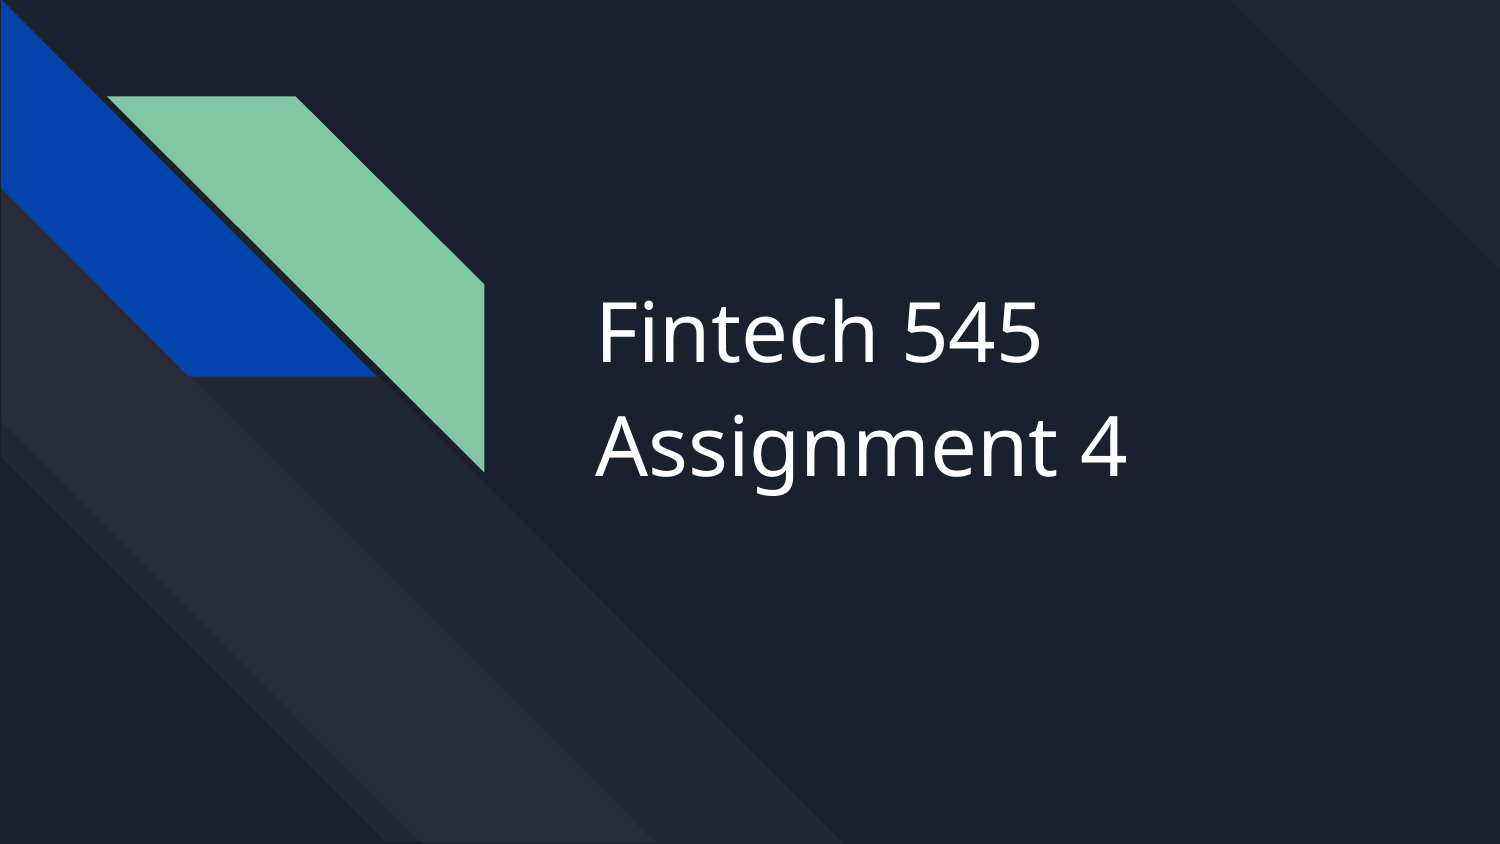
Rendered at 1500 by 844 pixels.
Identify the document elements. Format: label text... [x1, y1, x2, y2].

title Fintech 545 Assignment 4 [580, 258, 1404, 518]
